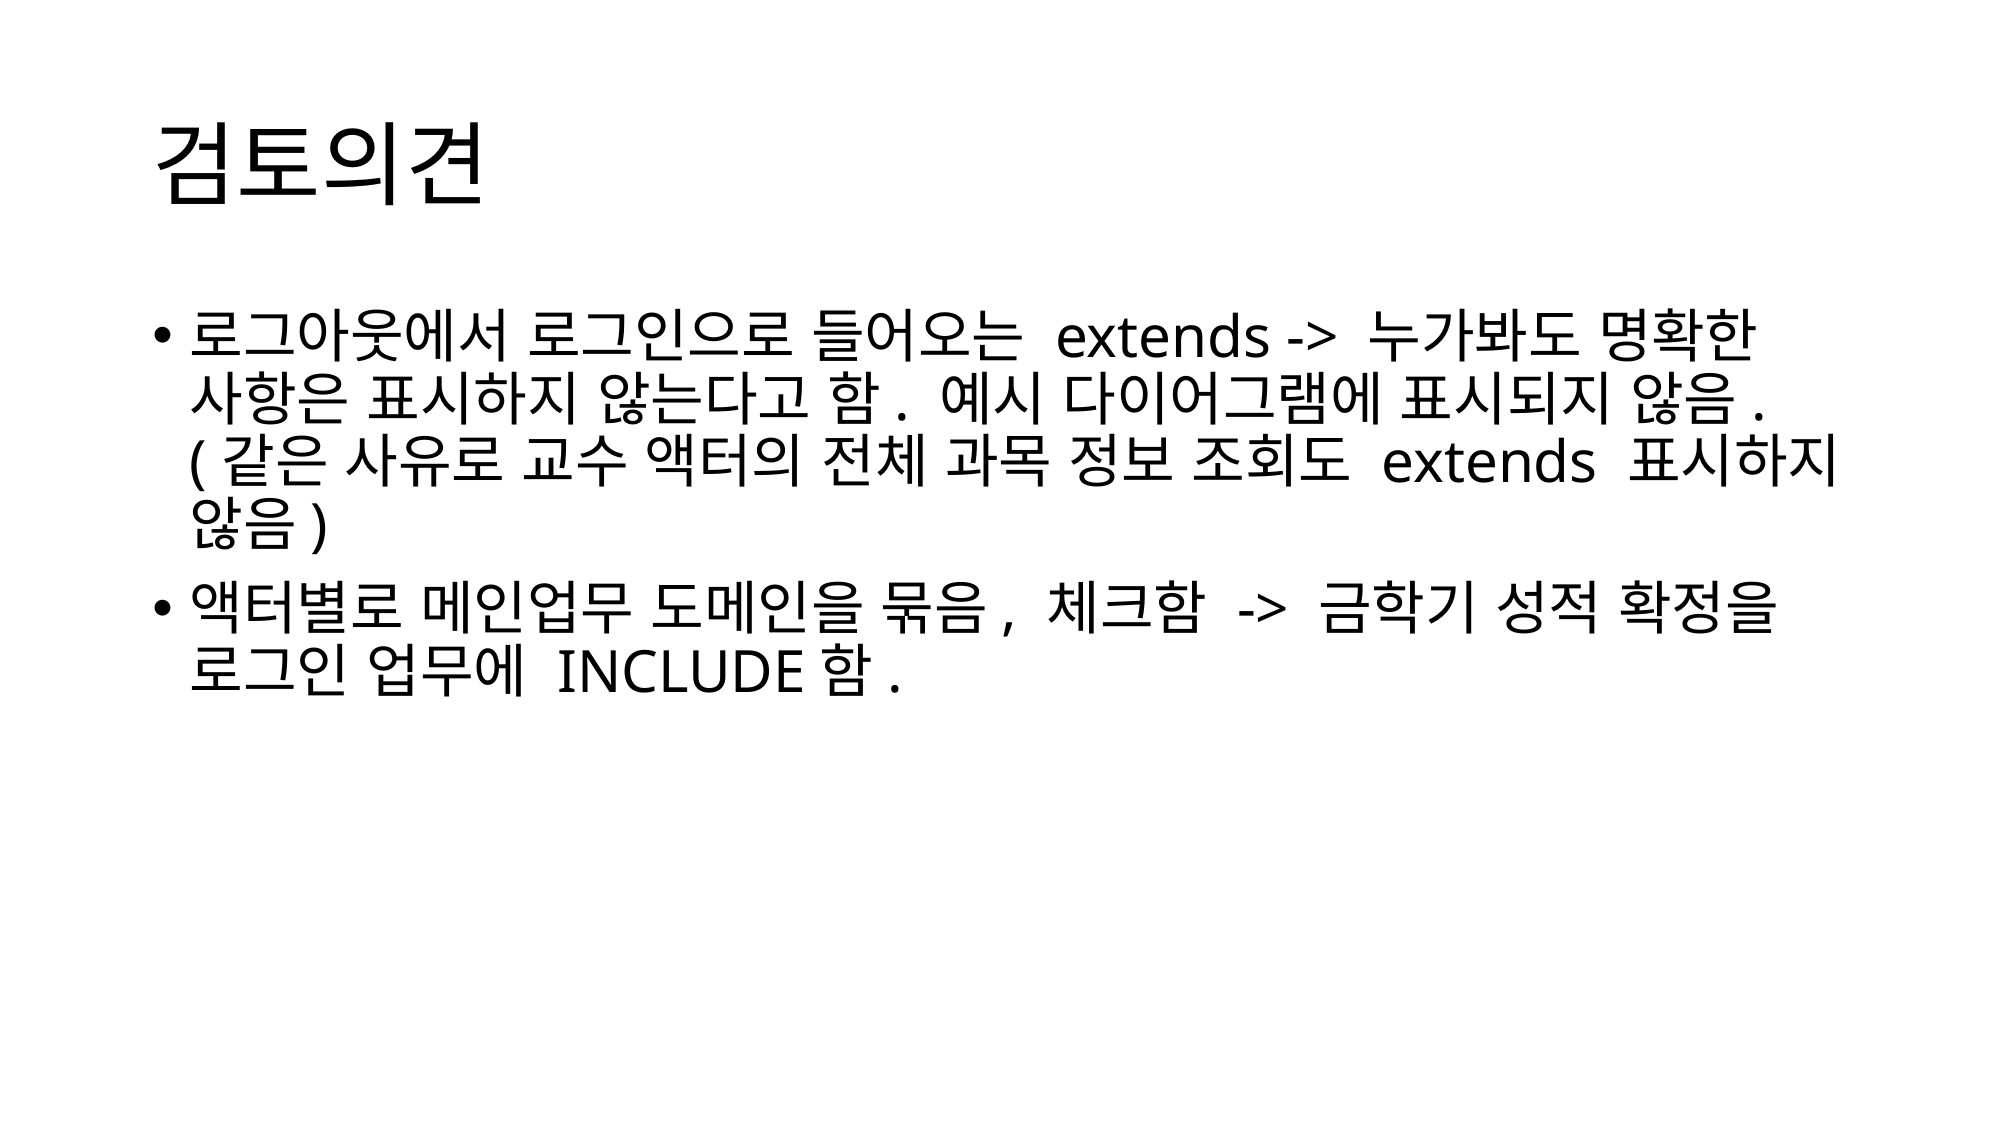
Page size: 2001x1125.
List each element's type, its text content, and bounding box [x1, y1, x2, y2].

title 검토의견 [137, 59, 1863, 278]
list 로그아웃에서 로그인으로 들어오는 extends -> 누가봐도 명확한 사항은 표시하지 않는다고 함. 예시 다이어그램에 표시되지 않음. (같은 사유로 교수 액터의 전체 과목 정보 조회도 extends 표시하지 않음) 액터별로 메인업무 도메인을 묶음, 체크함 -> 금학기 성적 확정을 로그인 업무에 INCLUDE함. [137, 299, 1863, 1014]
